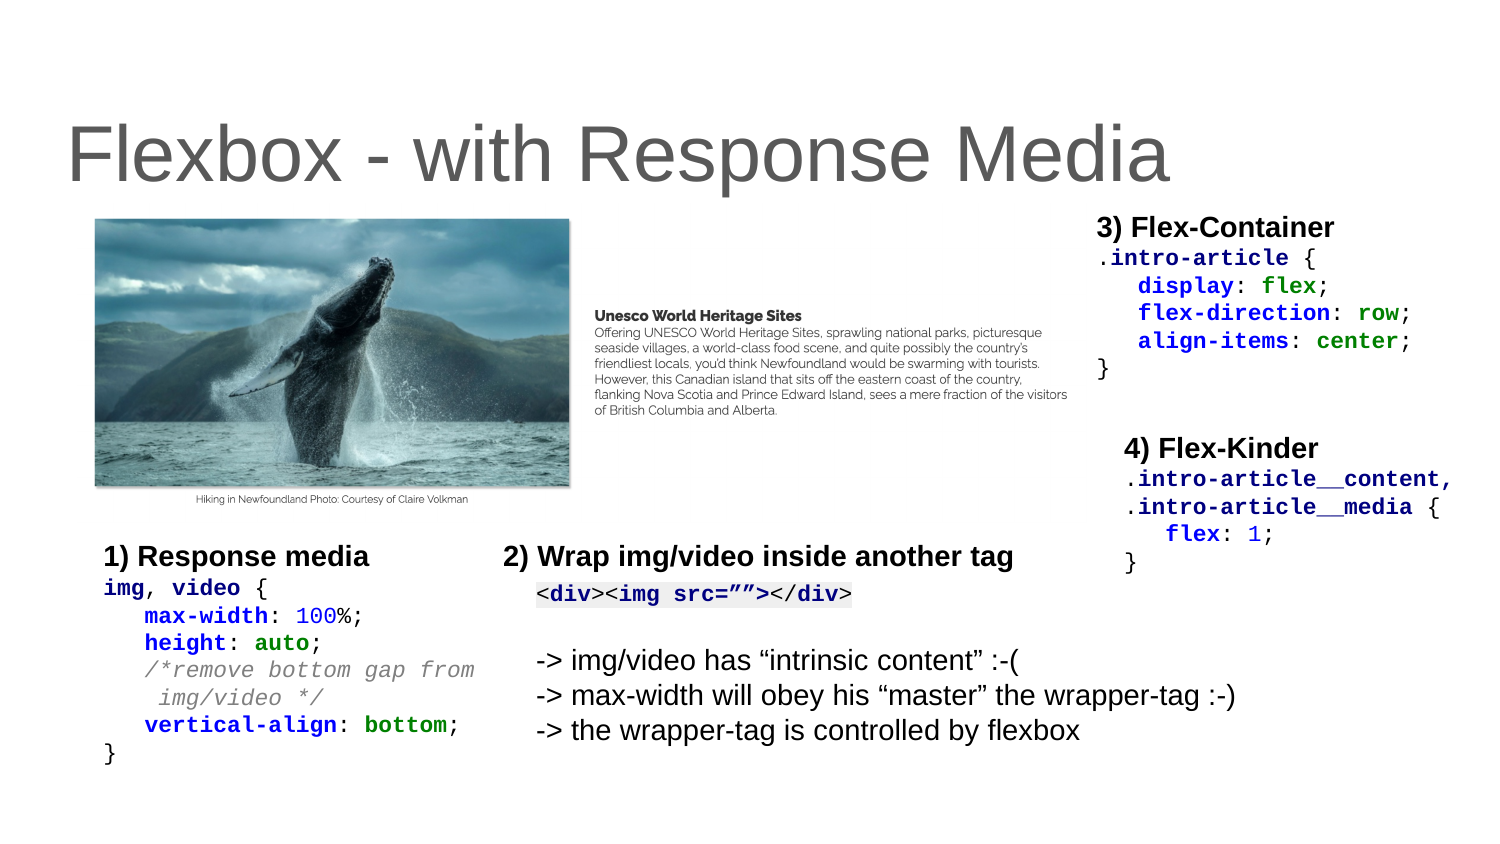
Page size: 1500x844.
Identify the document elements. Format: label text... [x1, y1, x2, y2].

picture [76, 203, 1087, 523]
text_box 1) Response media img, video { max-width: 100%; height: auto; /*remove bottom gap from img/video */ vertical-align: bottom; } [88, 523, 580, 780]
title Flexbox - with Response Media [51, 72, 1449, 167]
text_box 3) Flex-Container .intro-article { display: flex; flex-direction: row; align-items: center; } [1081, 192, 1500, 396]
text_box 2) Wrap img/video inside another tag <div><img src=””></div> -> img/video has “intrinsic content” :-( -> max-width will obey his “master” the wrapper-tag :-) -> the wrapper-tag is controlled by flexbox [580, 521, 1300, 762]
text_box 4) Flex-Kinder .intro-article__content, .intro-article__media { flex: 1; } [1109, 413, 1500, 589]
